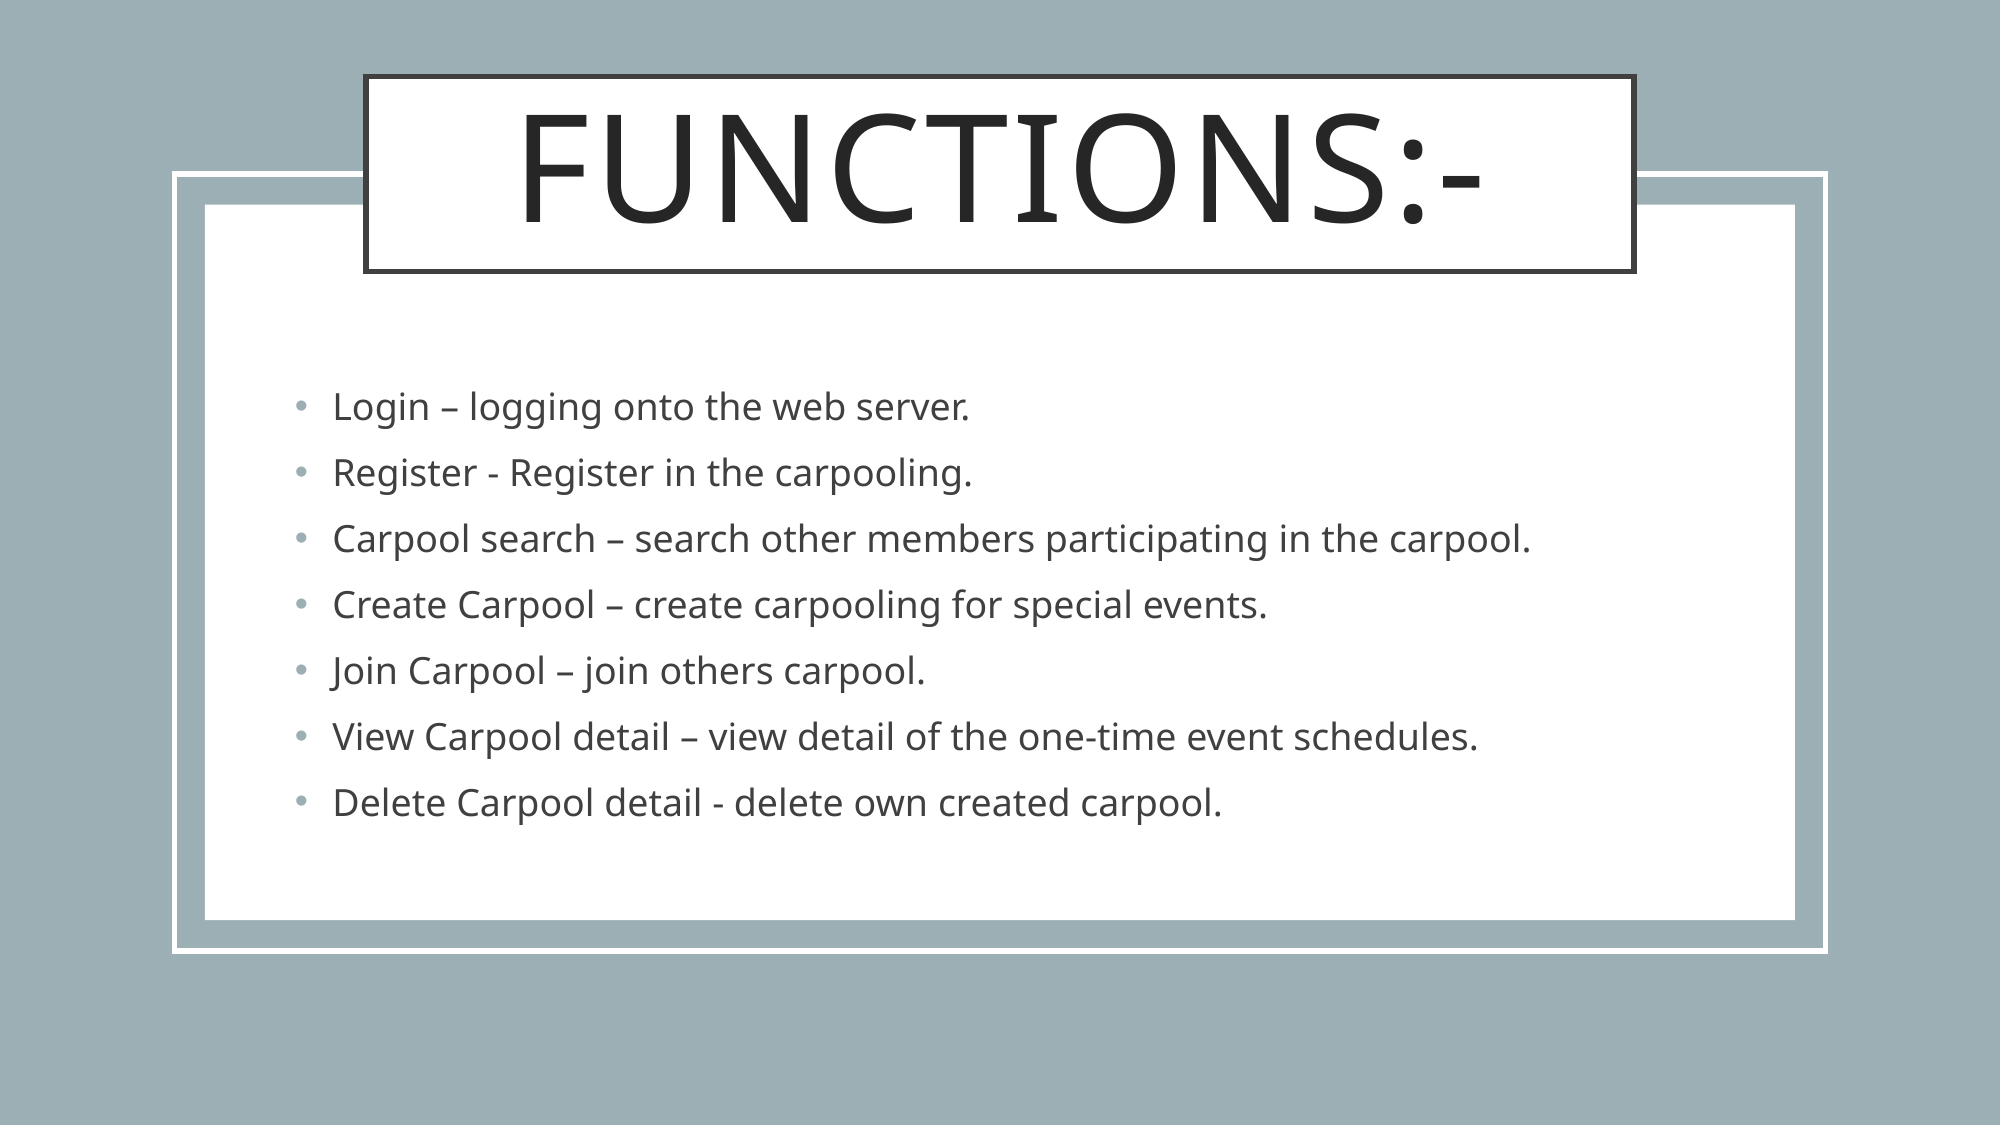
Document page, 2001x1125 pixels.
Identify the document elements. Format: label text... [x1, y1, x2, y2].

text_box [173, 173, 1827, 952]
list Login – logging onto the web server. Register - Register in the carpooling. Carpool search – search other members participating in the carpool. Create Carpool – create carpooling for special events. Join Carpool – join others carpool. View Carpool detail – view detail of the one-time event schedules. Delete Carpool detail - delete own created carpool. [279, 375, 1721, 849]
title Functions:- [363, 74, 1637, 274]
text_box [0, 0, 2000, 1125]
